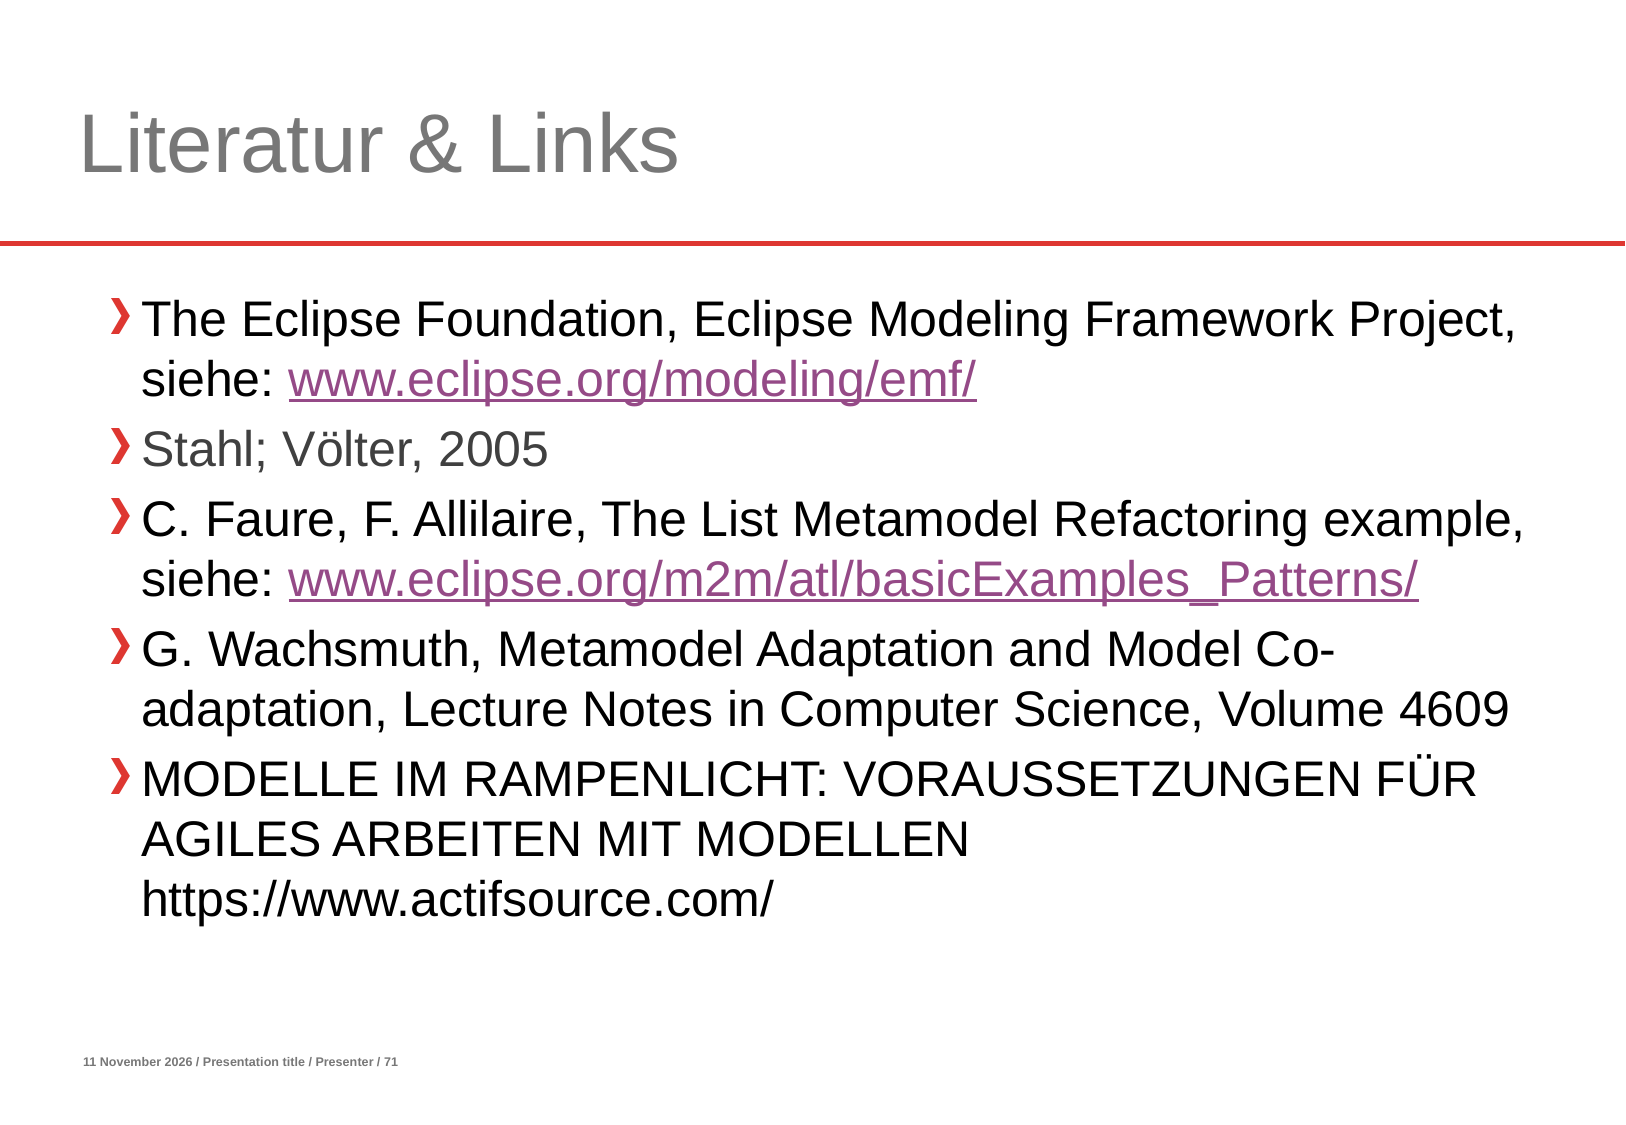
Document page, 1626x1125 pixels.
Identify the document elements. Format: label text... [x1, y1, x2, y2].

picture [111, 498, 130, 534]
list The Eclipse Foundation, Eclipse Modeling Framework Project, siehe: www.eclipse.org/modeling/emf/ Stahl; Völter, 2005 C. Faure, F. Allilaire, The List Metamodel Refactoring example, siehe: www.eclipse.org/m2m/atl/basicExamples_Patterns/ G. Wachsmuth, Metamodel Adaptation and Model Co-adaptation, Lecture Notes in Computer Science, Volume 4609 MODELLE IM RAMPENLICHT: VORAUSSETZUNGEN FÜR AGILES ARBEITEN MIT MODELLEN https://www.actifsource.com/ [66, 278, 1542, 1012]
picture [111, 758, 130, 794]
picture [111, 628, 130, 664]
picture [111, 428, 130, 464]
picture [111, 298, 130, 334]
title Literatur & Links [63, 45, 1269, 197]
